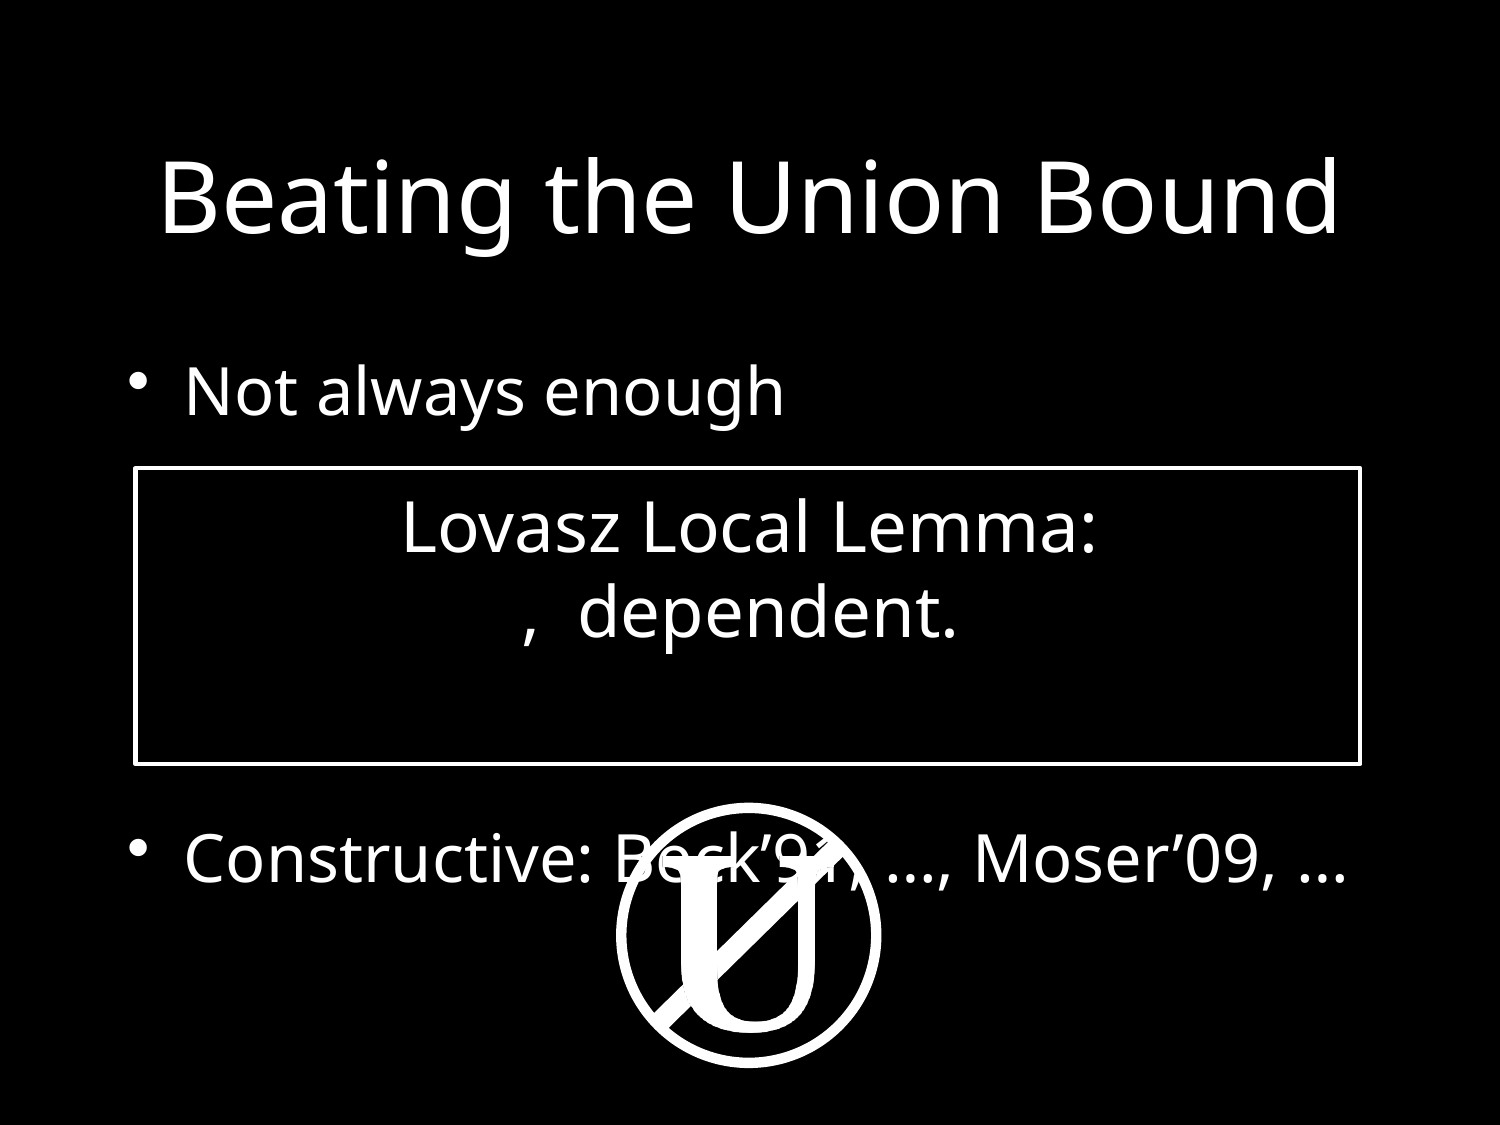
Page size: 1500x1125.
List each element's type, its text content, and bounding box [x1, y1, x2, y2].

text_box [135, 468, 1361, 765]
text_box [620, 807, 877, 1064]
title Beating the Union Bound [112, 99, 1388, 288]
list Not always enough Constructive: Beck’91, …, Moser’09, … [112, 341, 1388, 510]
